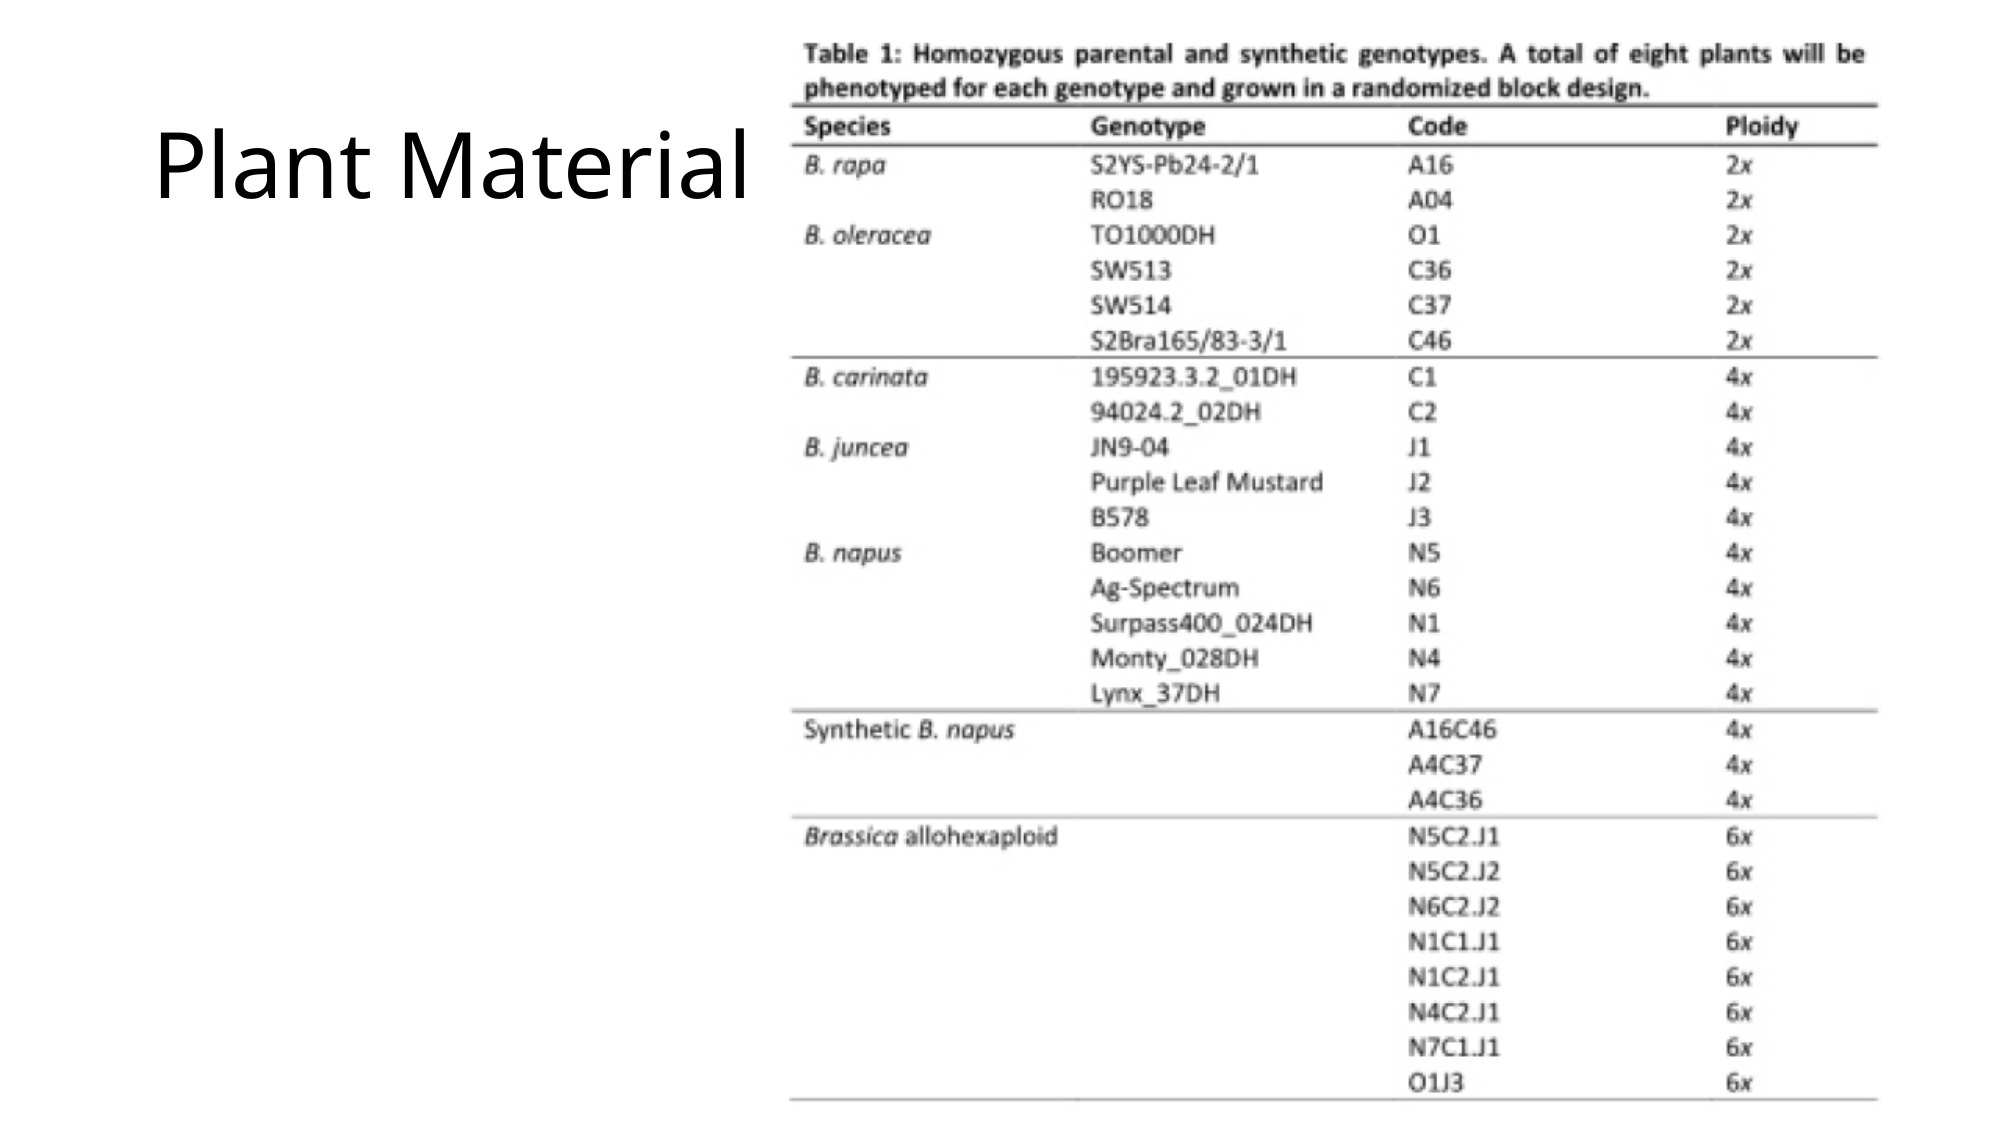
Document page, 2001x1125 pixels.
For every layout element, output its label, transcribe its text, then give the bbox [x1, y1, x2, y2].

picture [758, 12, 1894, 1113]
title Plant Material [137, 59, 758, 278]
